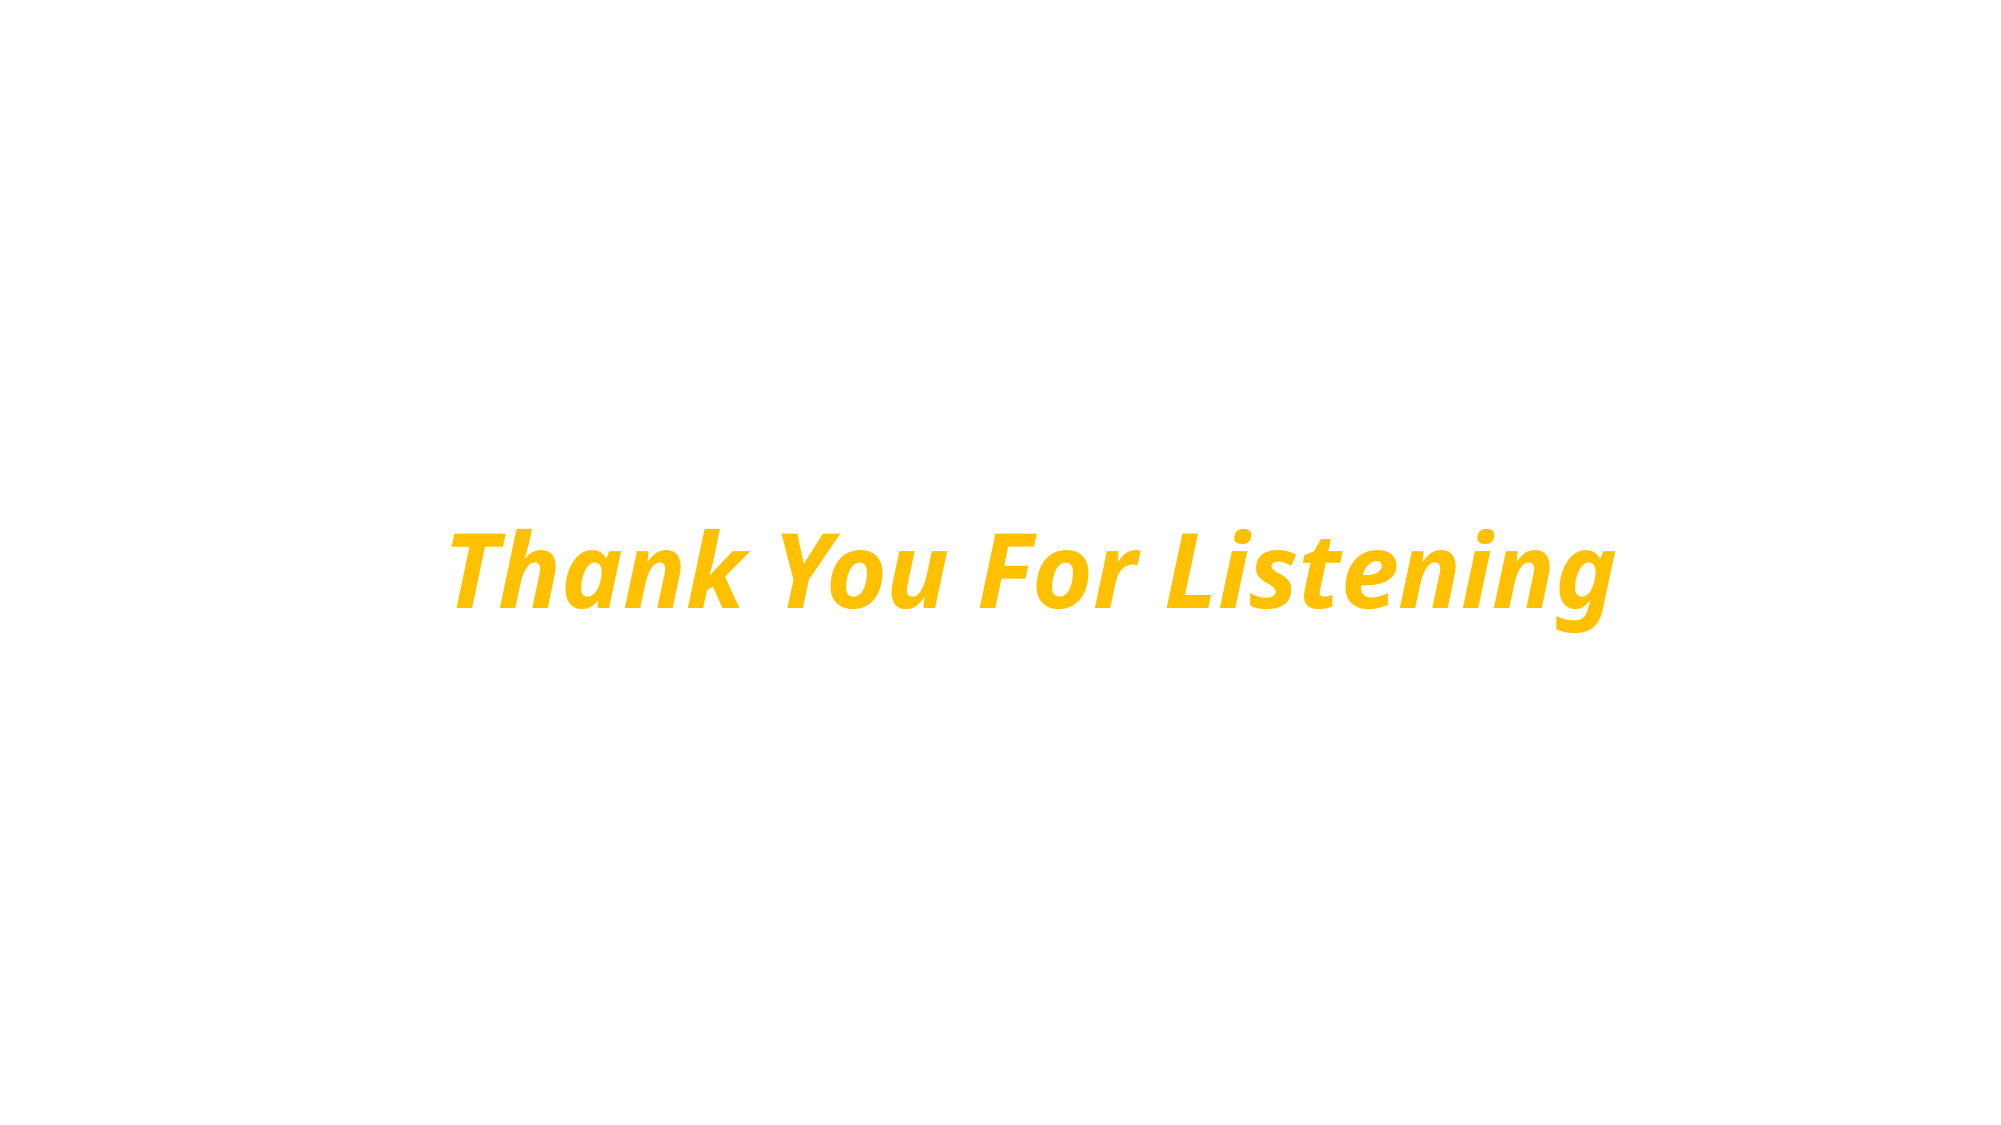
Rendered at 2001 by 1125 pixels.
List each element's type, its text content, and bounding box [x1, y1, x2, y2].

text_box Thank You For Listening [374, 434, 1661, 637]
